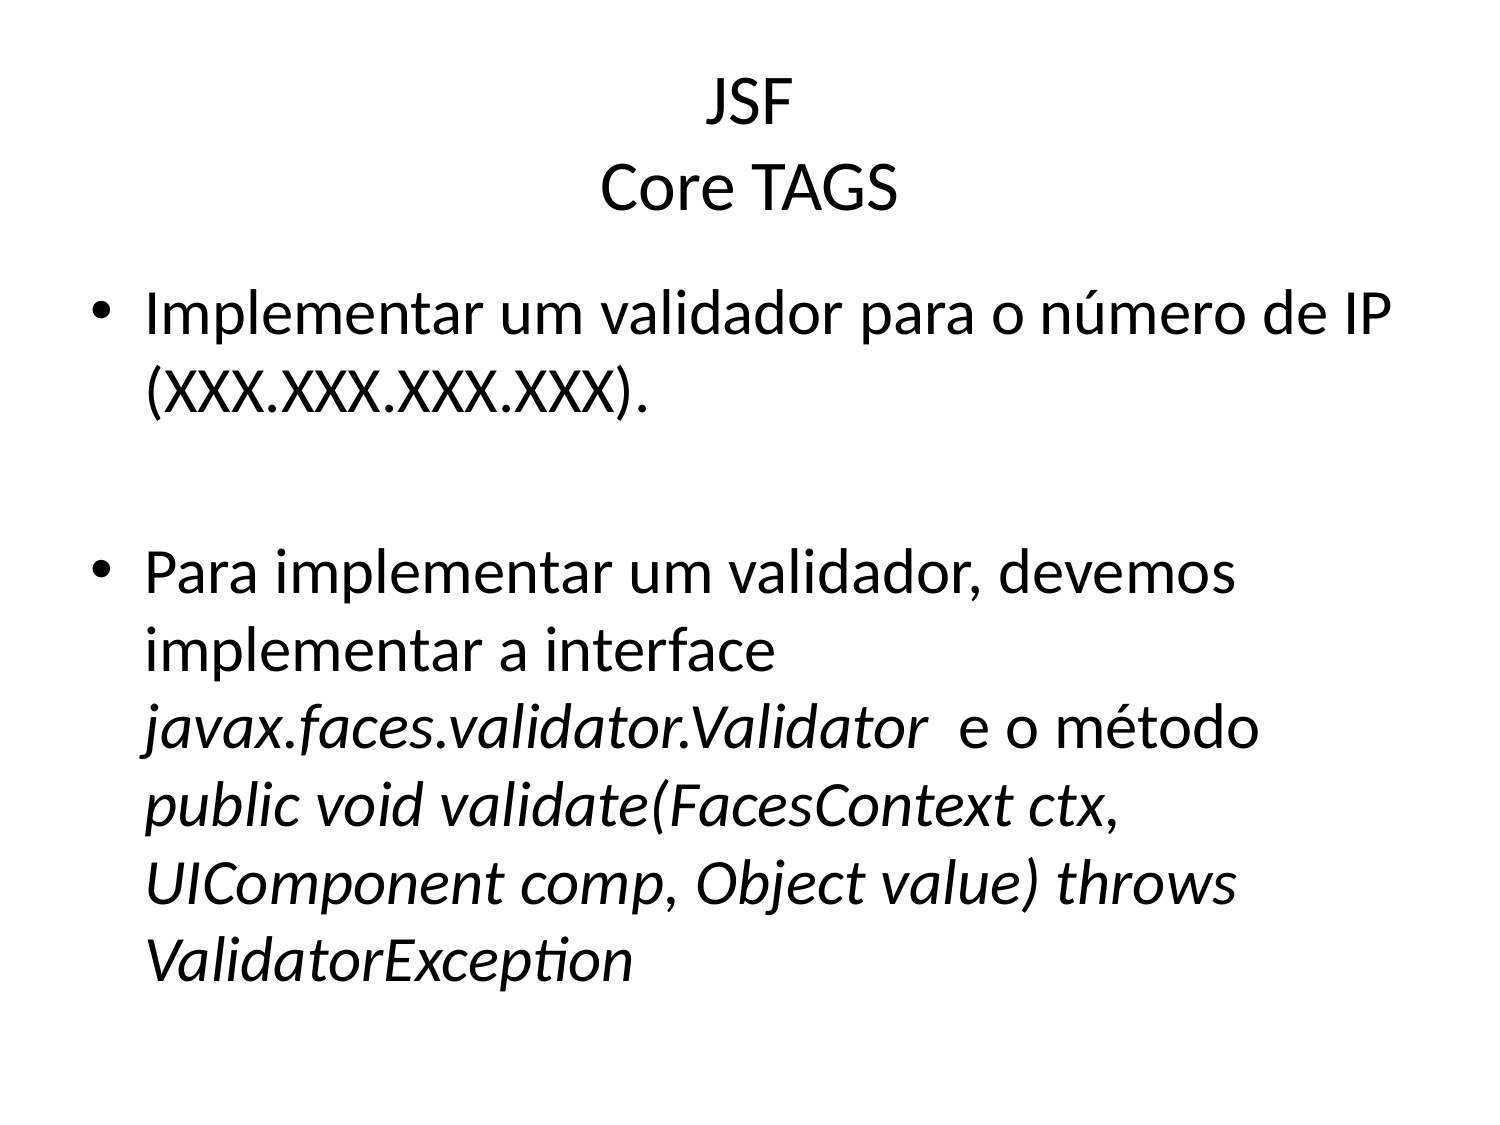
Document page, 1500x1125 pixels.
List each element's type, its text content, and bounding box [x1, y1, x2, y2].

title JSF Core TAGS [75, 45, 1425, 233]
list Implementar um validador para o número de IP (XXX.XXX.XXX.XXX). Para implementar um validador, devemos implementar a interface javax.faces.validator.Validator e o método public void validate(FacesContext ctx, UIComponent comp, Object value) throws ValidatorException [75, 262, 1425, 1005]
